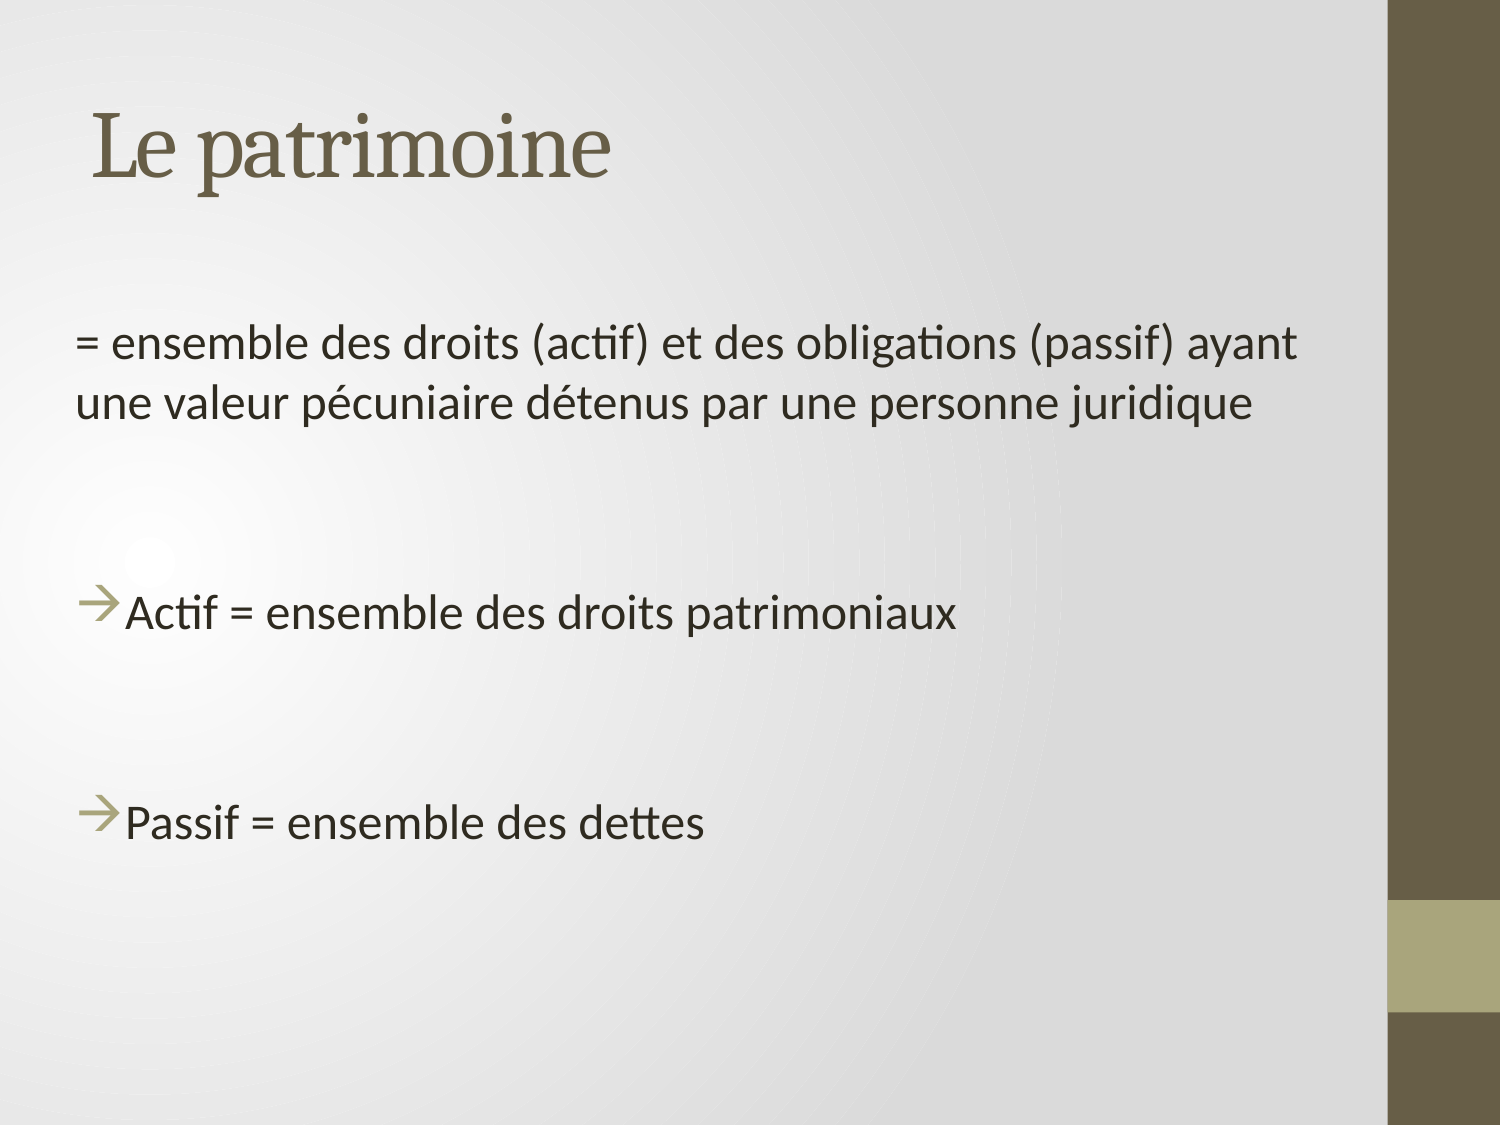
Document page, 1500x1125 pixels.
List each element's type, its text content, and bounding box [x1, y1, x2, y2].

title Le patrimoine [75, 45, 1325, 231]
list = ensemble des droits (actif) et des obligations (passif) ayant une valeur pécuniaire détenus par une personne juridique Actif = ensemble des droits patrimoniaux Passif = ensemble des dettes [41, 231, 1325, 1094]
